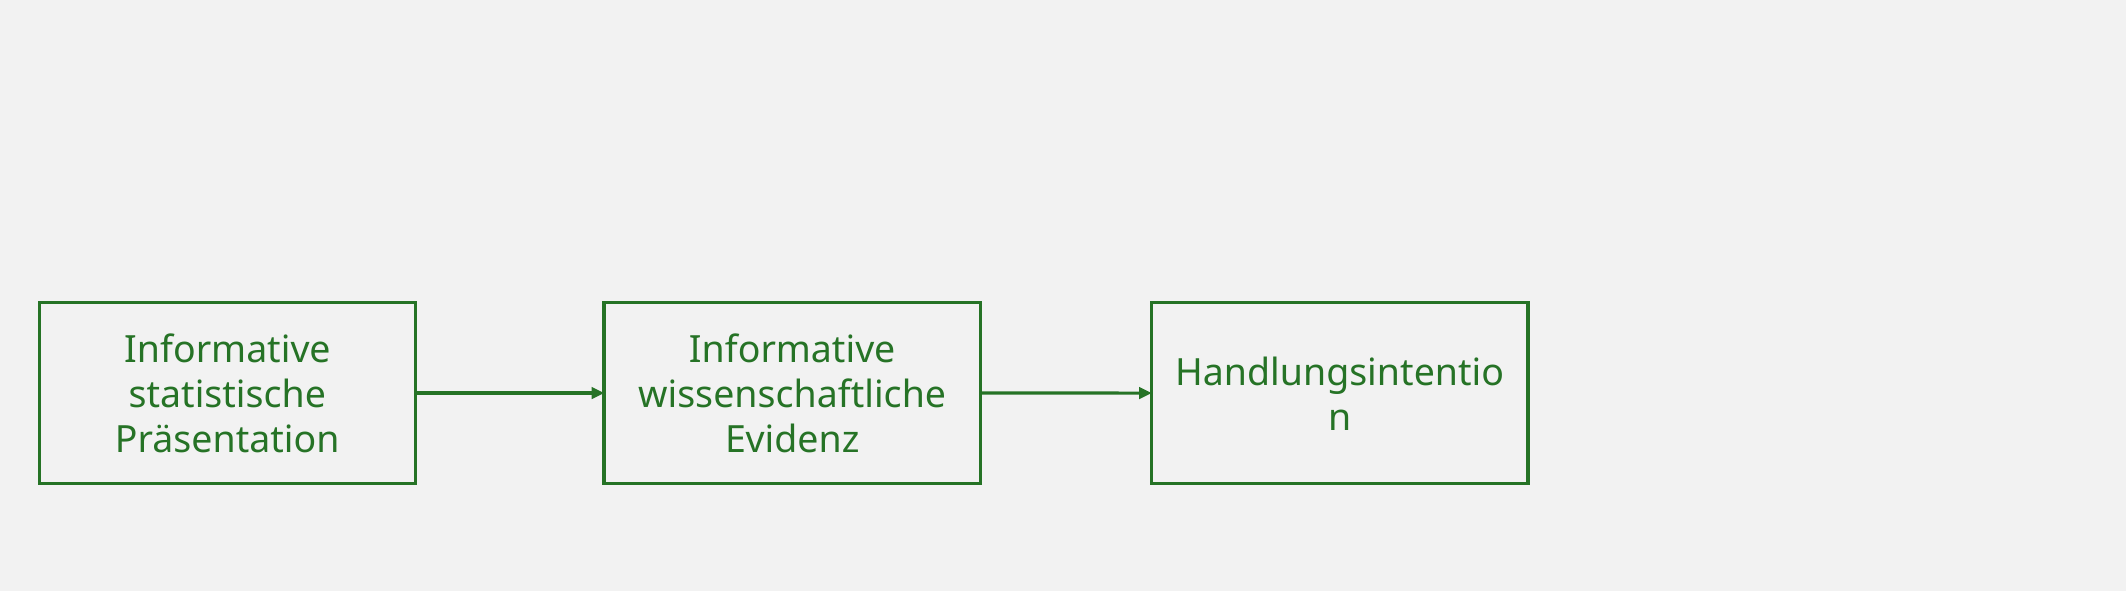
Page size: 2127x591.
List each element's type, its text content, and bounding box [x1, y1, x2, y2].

text_box Handlungsintention [1150, 301, 1530, 485]
text_box Informative statistische Präsentation [38, 301, 417, 485]
text_box Informative wissenschaftliche Evidenz [602, 301, 982, 485]
